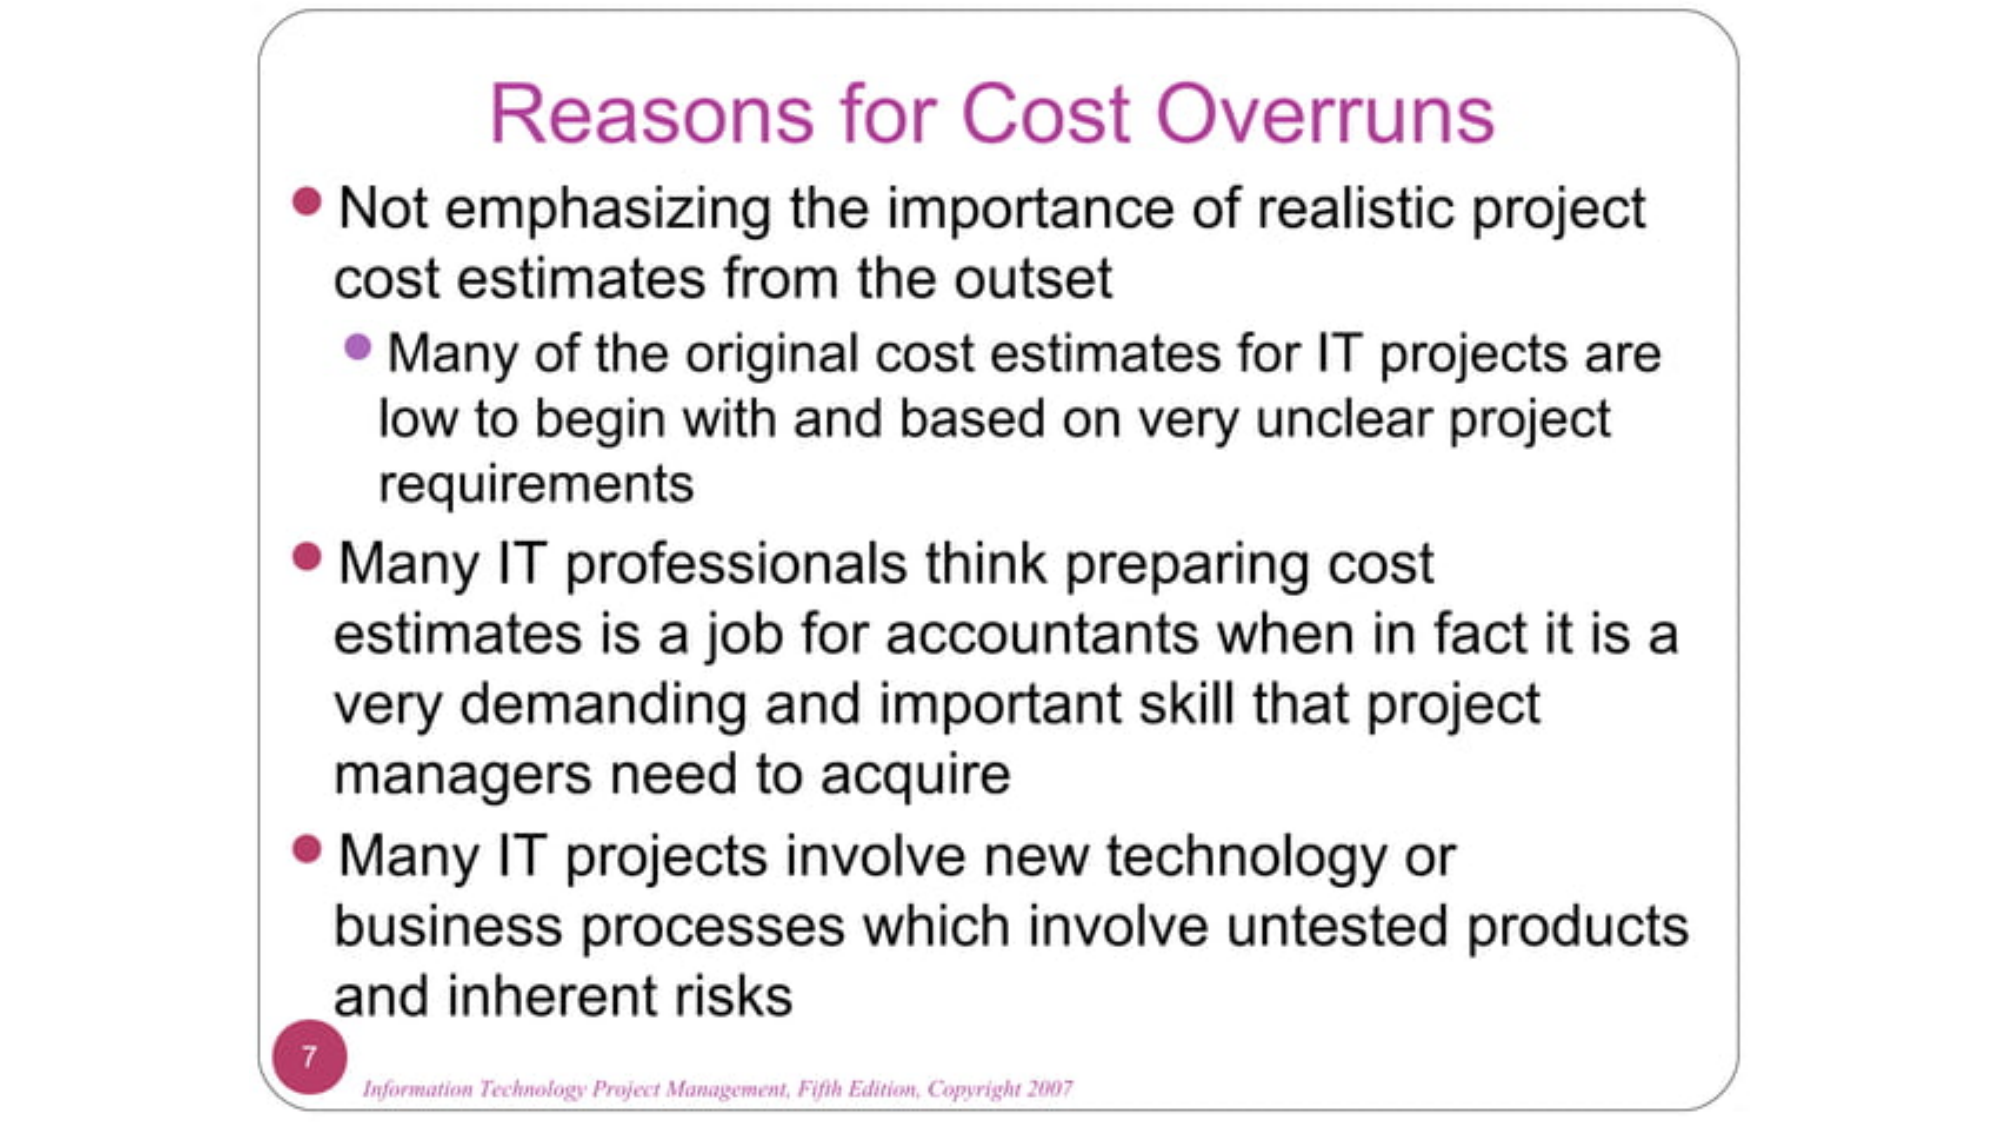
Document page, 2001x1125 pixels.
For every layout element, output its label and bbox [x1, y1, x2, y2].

picture [249, 0, 1750, 1125]
